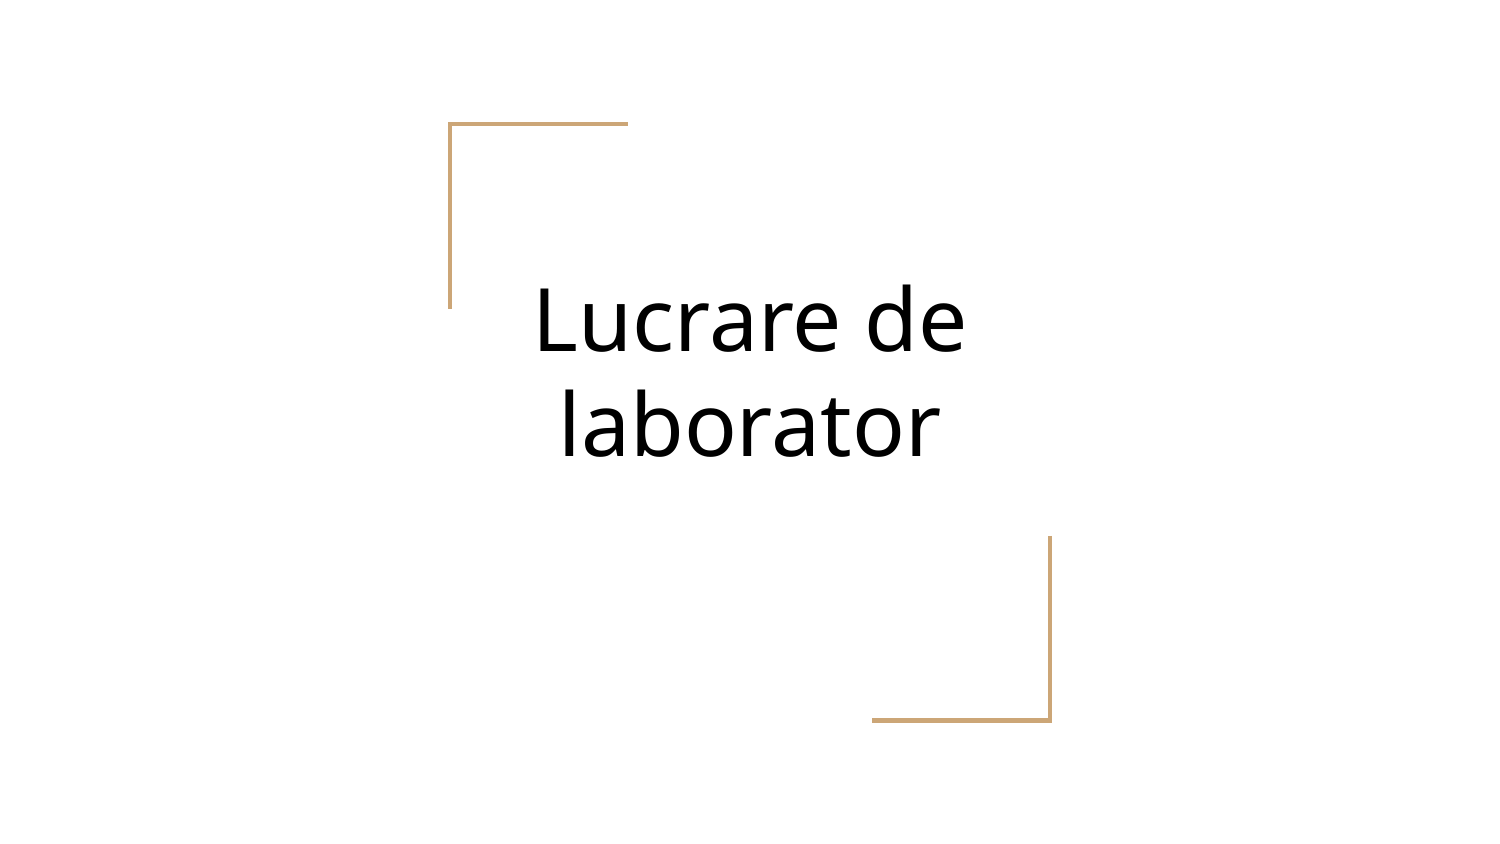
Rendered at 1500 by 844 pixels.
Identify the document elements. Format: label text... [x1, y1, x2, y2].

title Lucrare de laborator [499, 236, 1001, 490]
